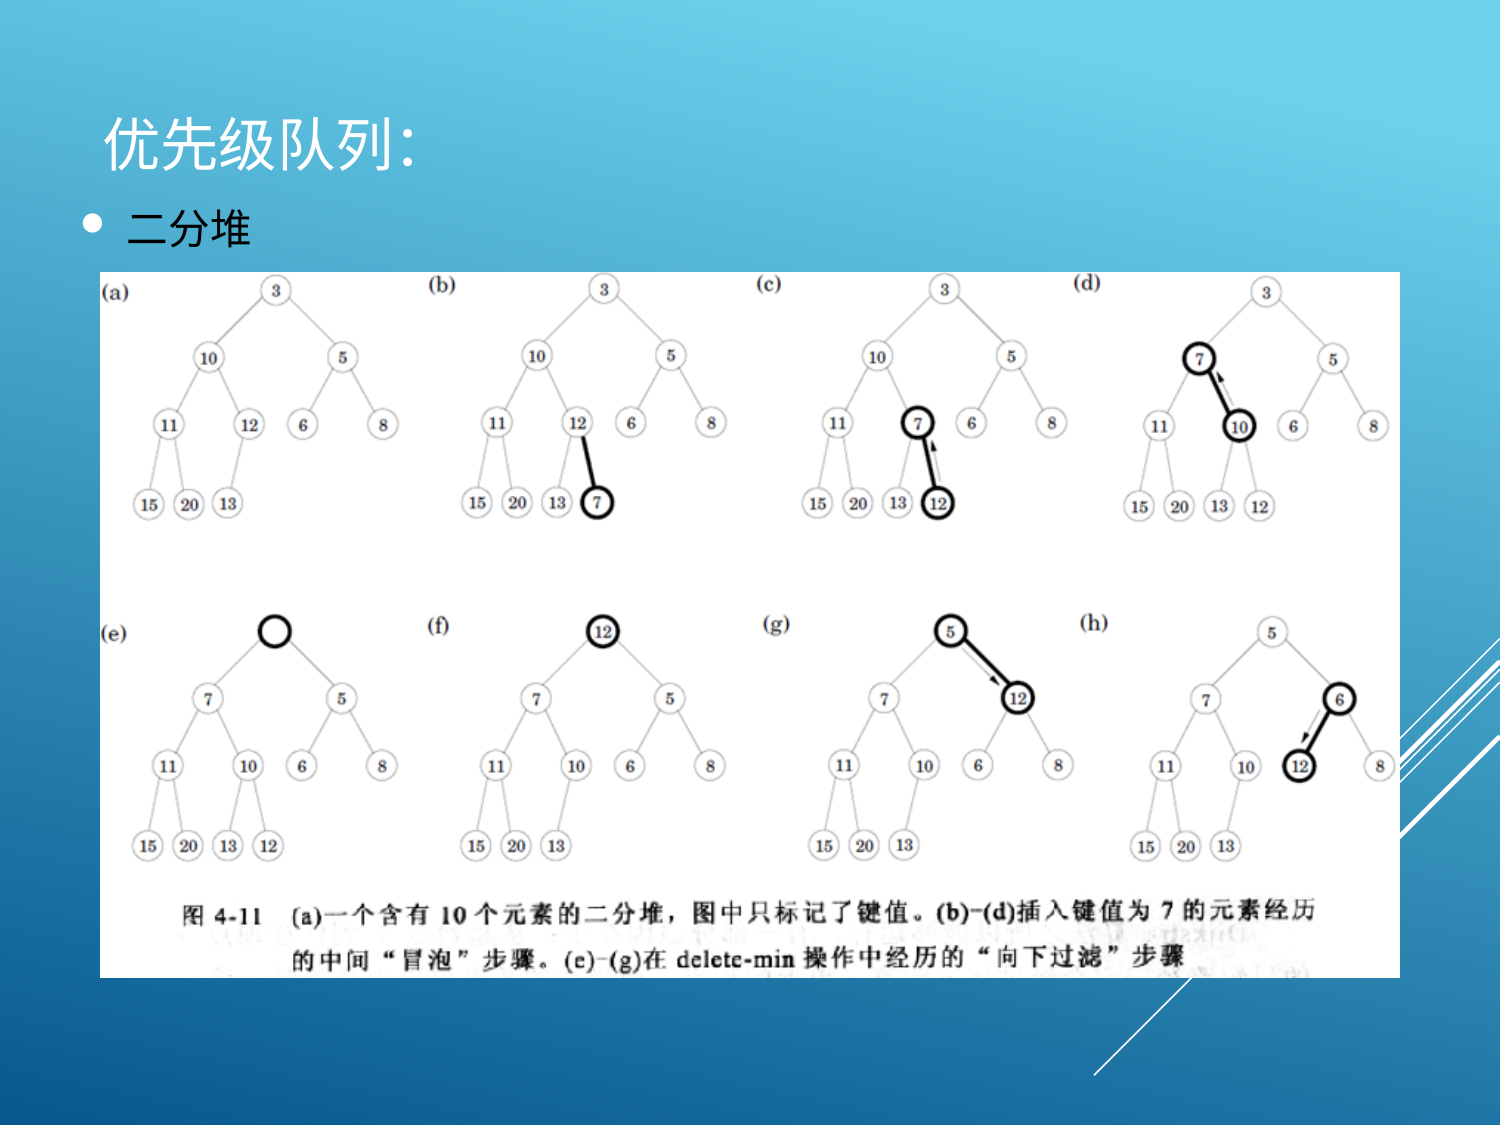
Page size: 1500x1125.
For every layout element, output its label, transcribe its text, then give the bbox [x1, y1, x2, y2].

title 优先级队列： [87, 87, 1413, 199]
list 二分堆 [64, 194, 1440, 1007]
picture [100, 271, 1400, 979]
